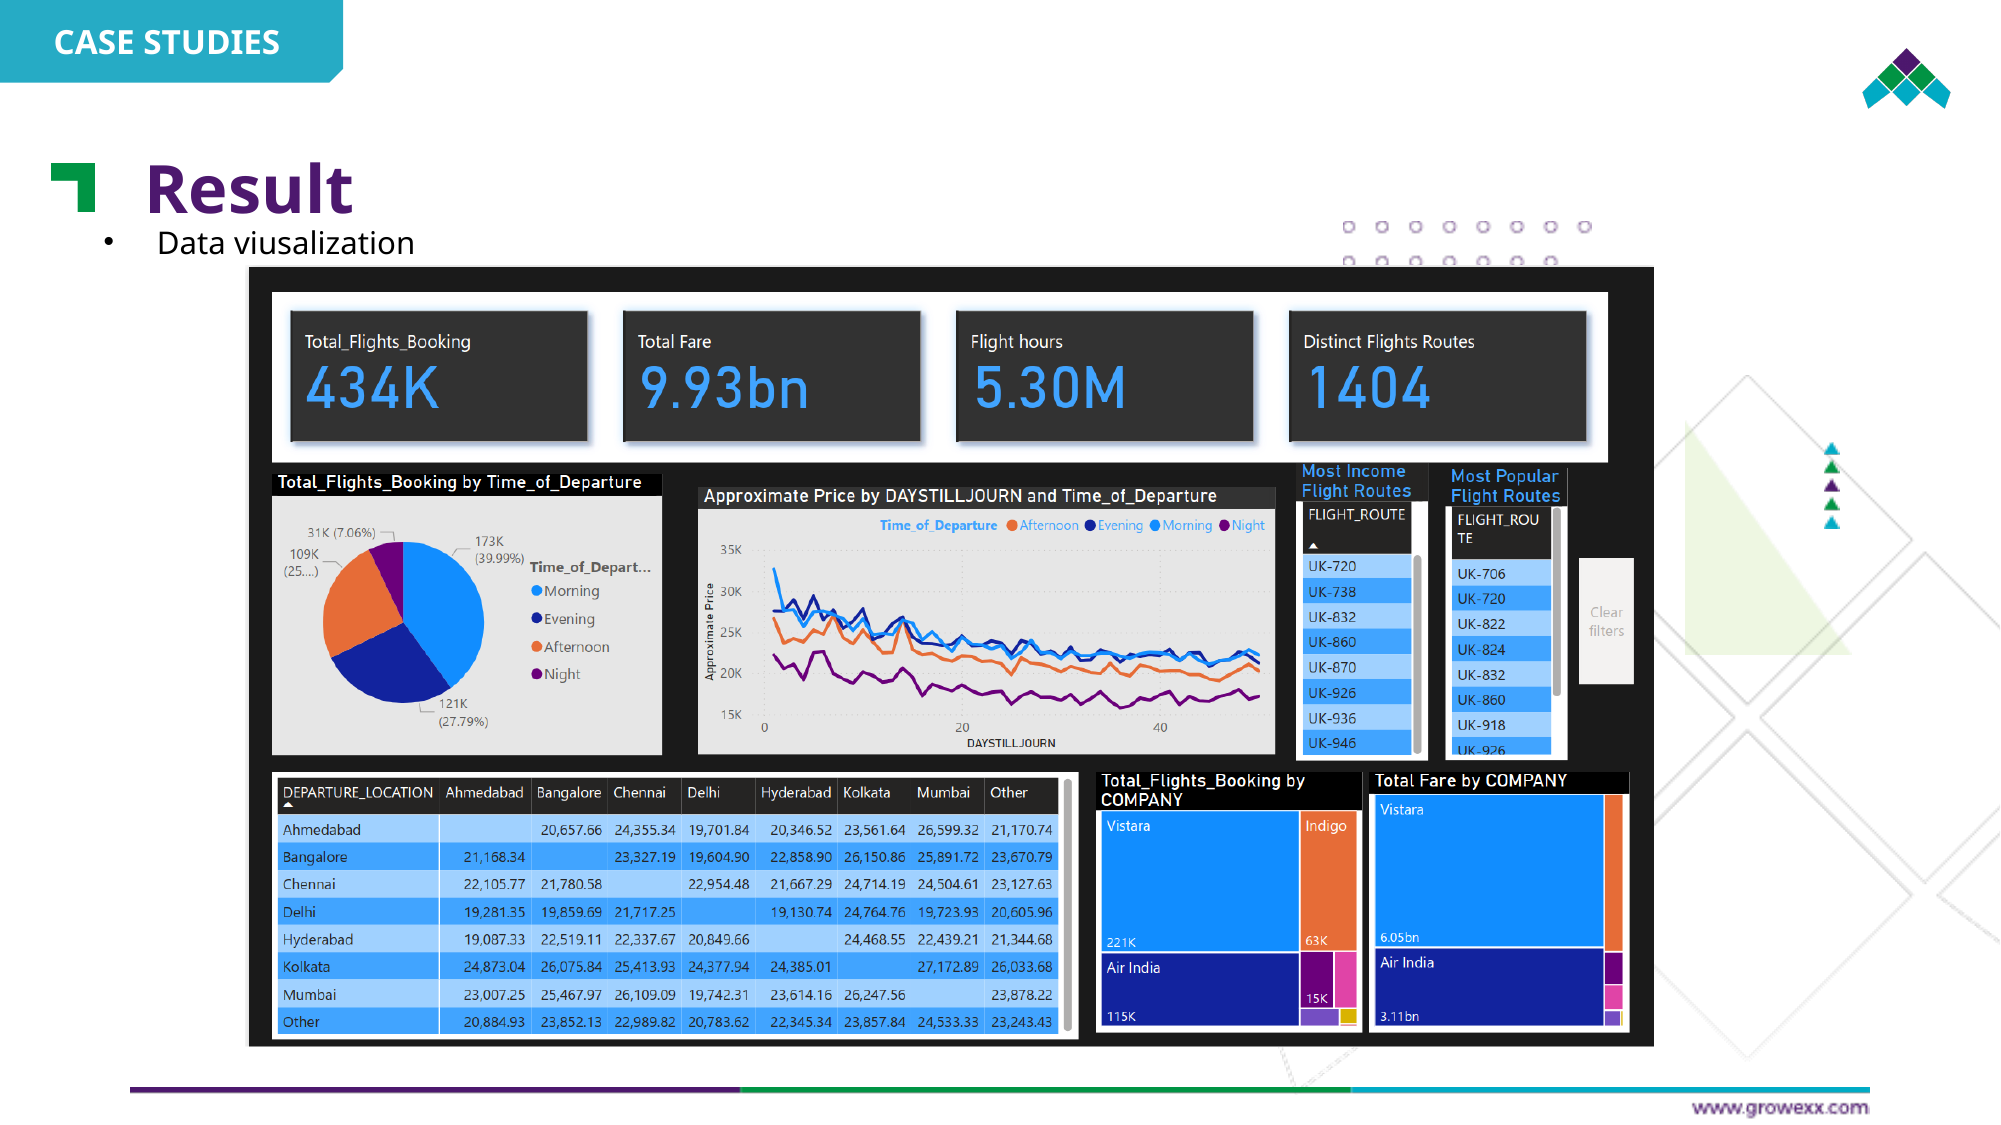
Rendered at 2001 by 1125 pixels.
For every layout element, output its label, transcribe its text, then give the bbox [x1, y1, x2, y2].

picture [130, 221, 2001, 1125]
picture [51, 163, 95, 212]
list Data viusalization [71, 194, 621, 296]
picture [1862, 48, 1951, 109]
list Result [130, 148, 1063, 232]
